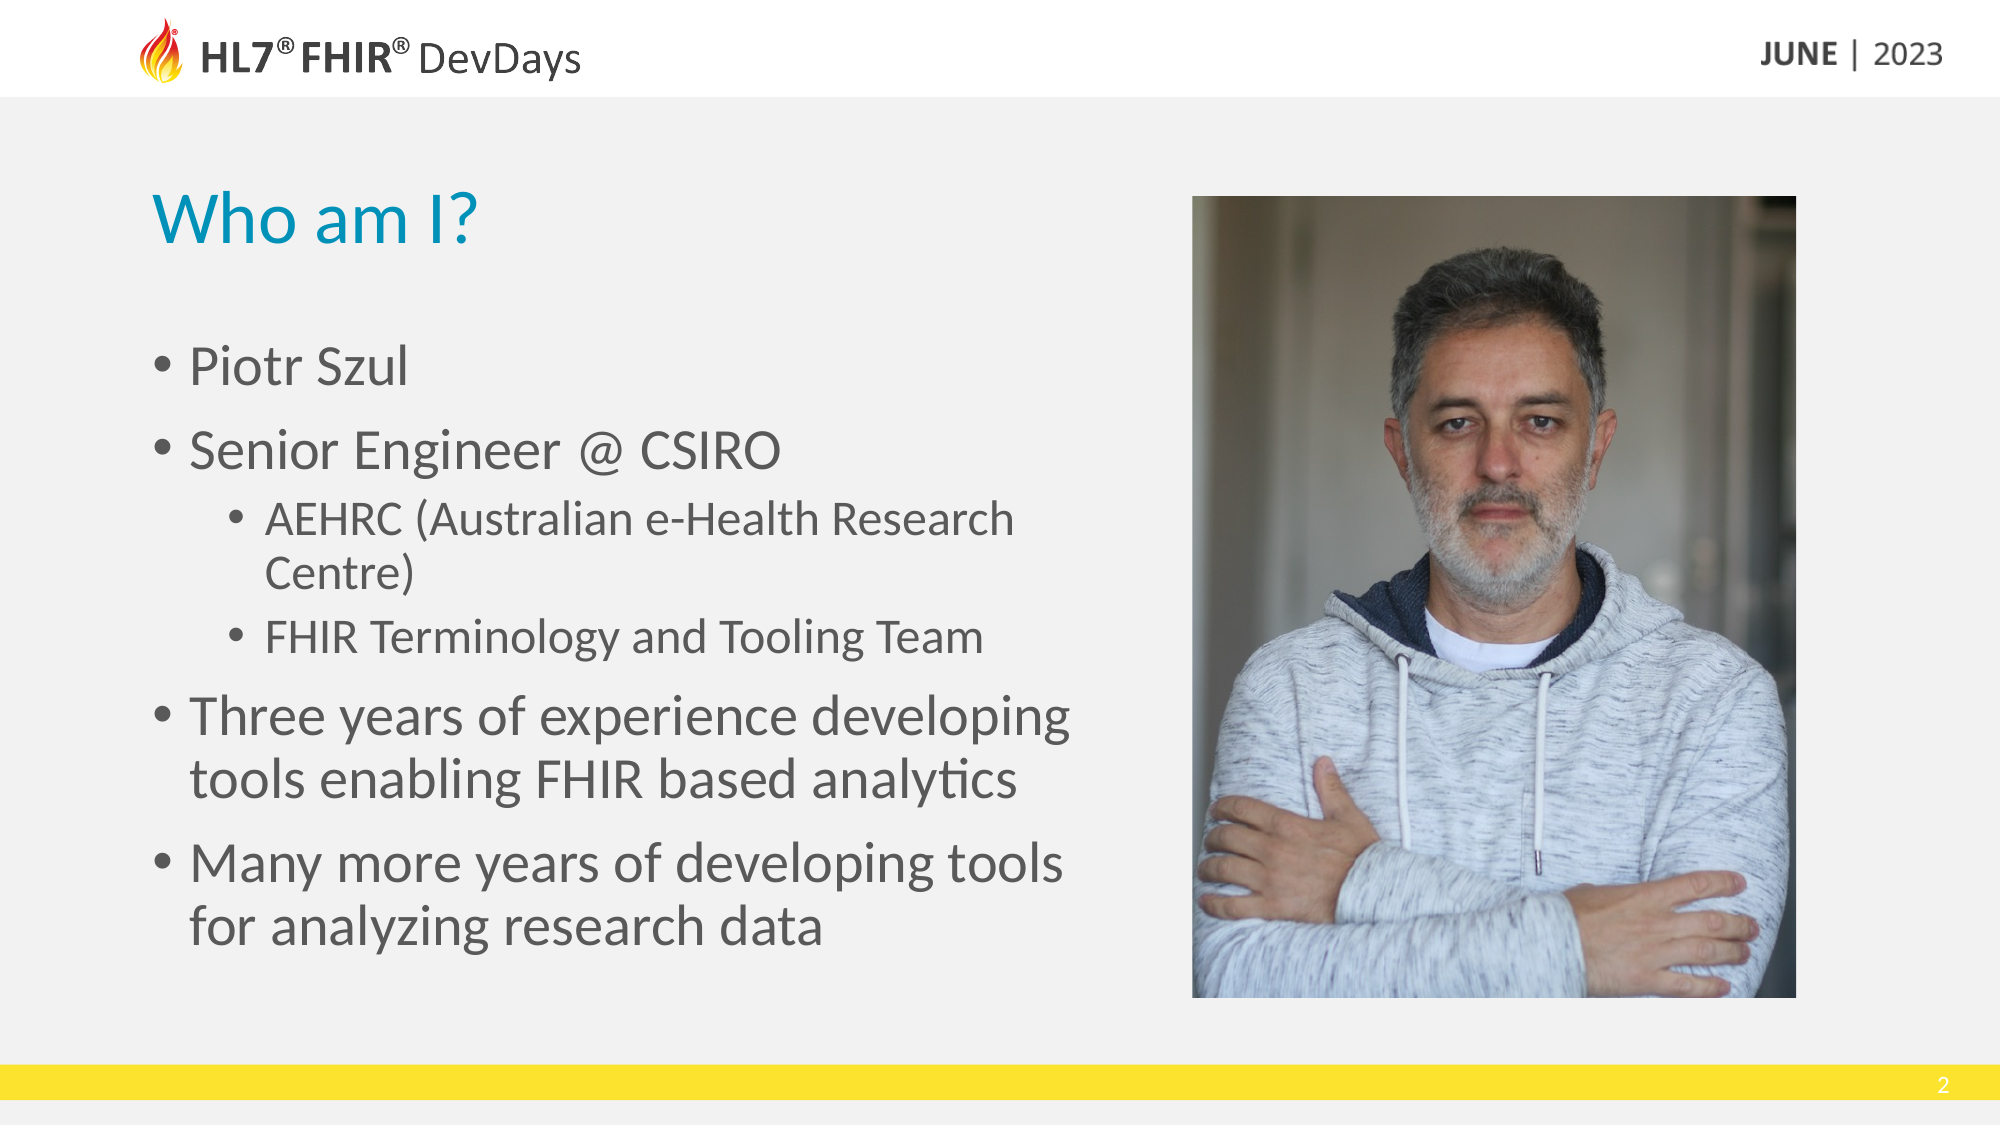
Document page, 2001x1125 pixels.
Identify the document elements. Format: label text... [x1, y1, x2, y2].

picture [1726, 10, 1977, 97]
title Who am I? [137, 171, 1863, 317]
picture [1192, 196, 1797, 998]
list Piotr Szul Senior Engineer @ CSIRO AEHRC (Australian e-Health Research Centre) FHIR Terminology and Tooling Team Three years of experience developing tools enabling FHIR based analytics Many more years of developing tools for analyzing research data [137, 327, 1127, 998]
picture [137, 13, 593, 85]
